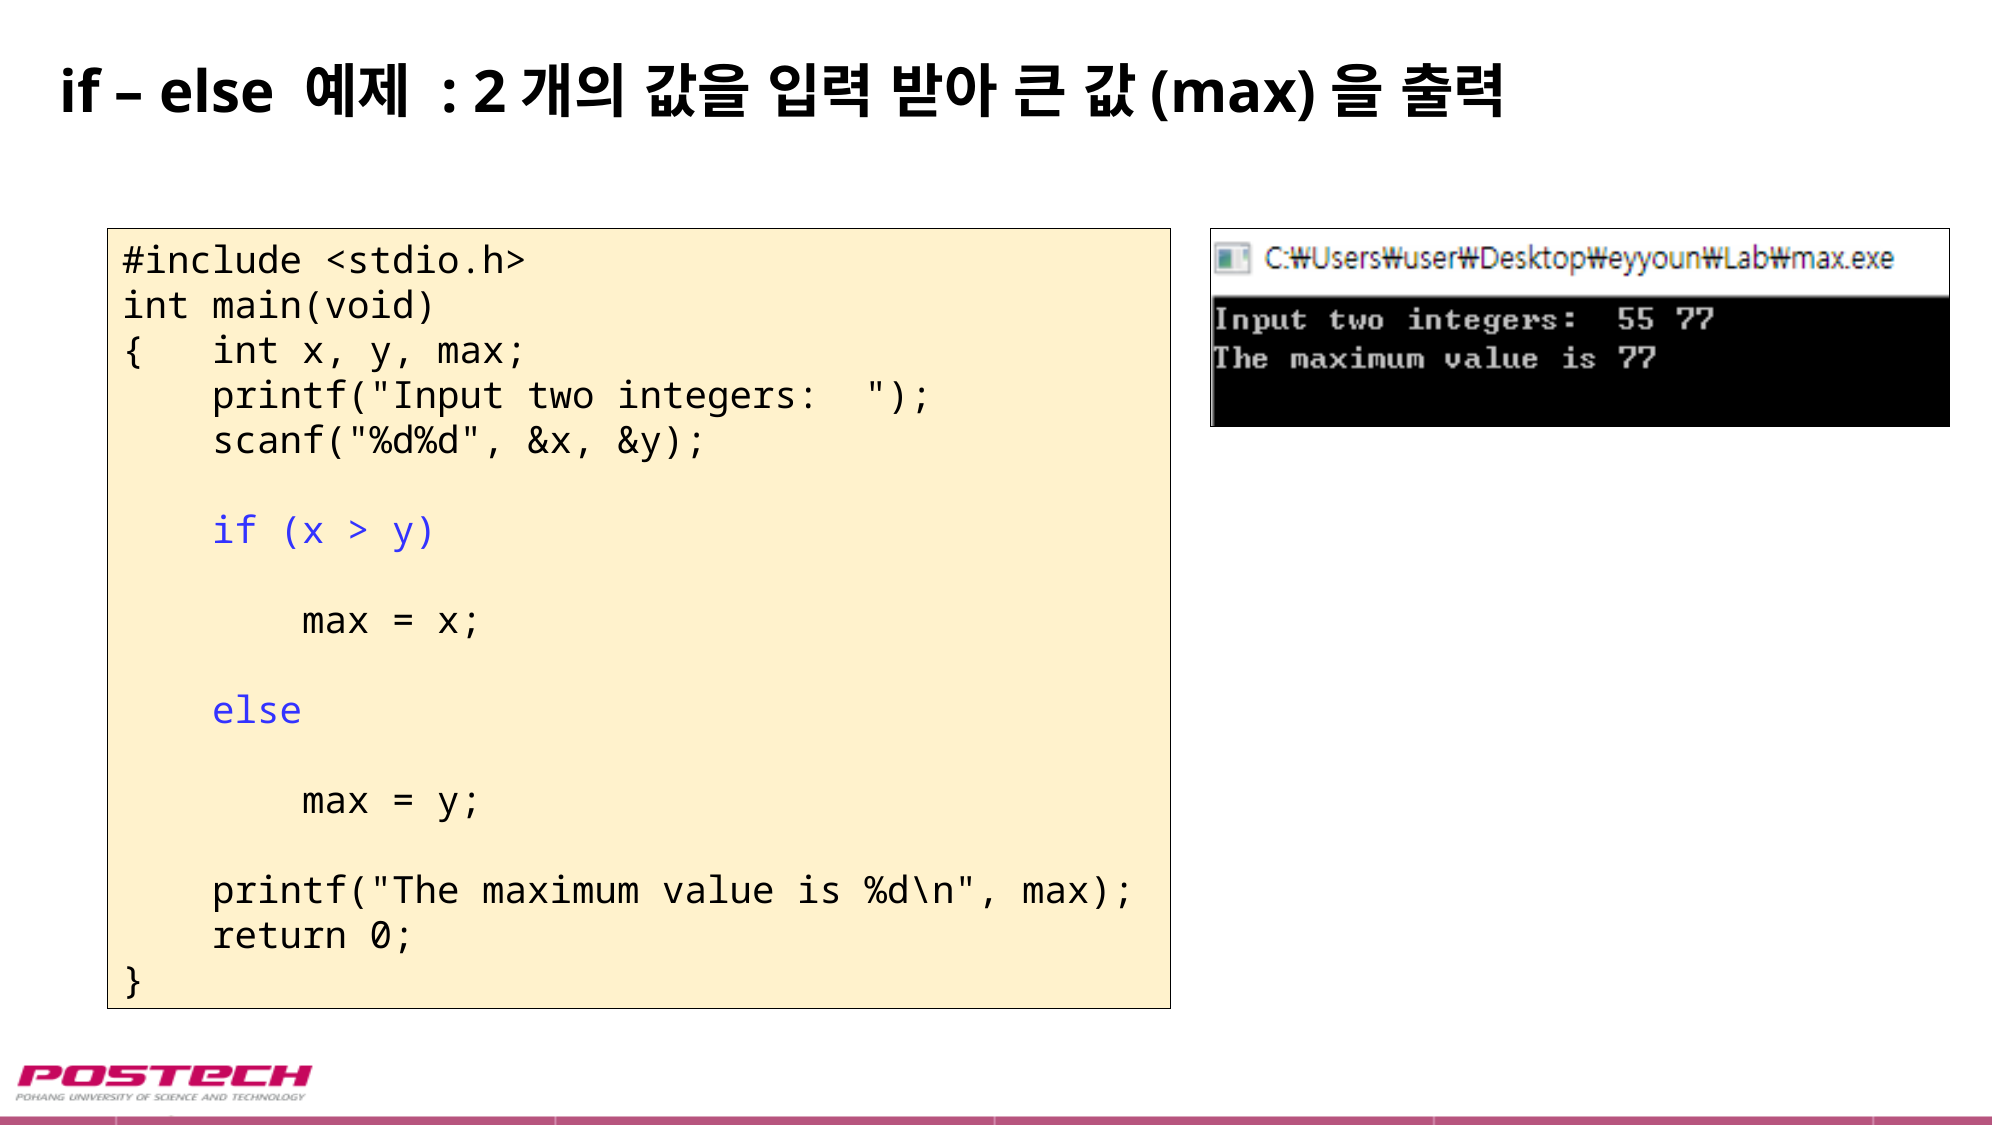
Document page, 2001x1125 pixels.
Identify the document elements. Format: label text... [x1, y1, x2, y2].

title if – else 예제 : 2개의 값을 입력 받아 큰 값(max)을 출력 [31, 52, 1750, 136]
text_box [890, 708, 1805, 1042]
picture [0, 1047, 320, 1105]
picture [1210, 228, 1950, 427]
picture [0, 1115, 1992, 1125]
text_box #include <stdio.h> int main(void) { int x, y, max; printf("Input two integers: "); scanf("%d%d", &x, &y); if (x > y) max = x; else max = y; printf("The maximum value is %d\n", max); return 0; } [107, 228, 1171, 1009]
